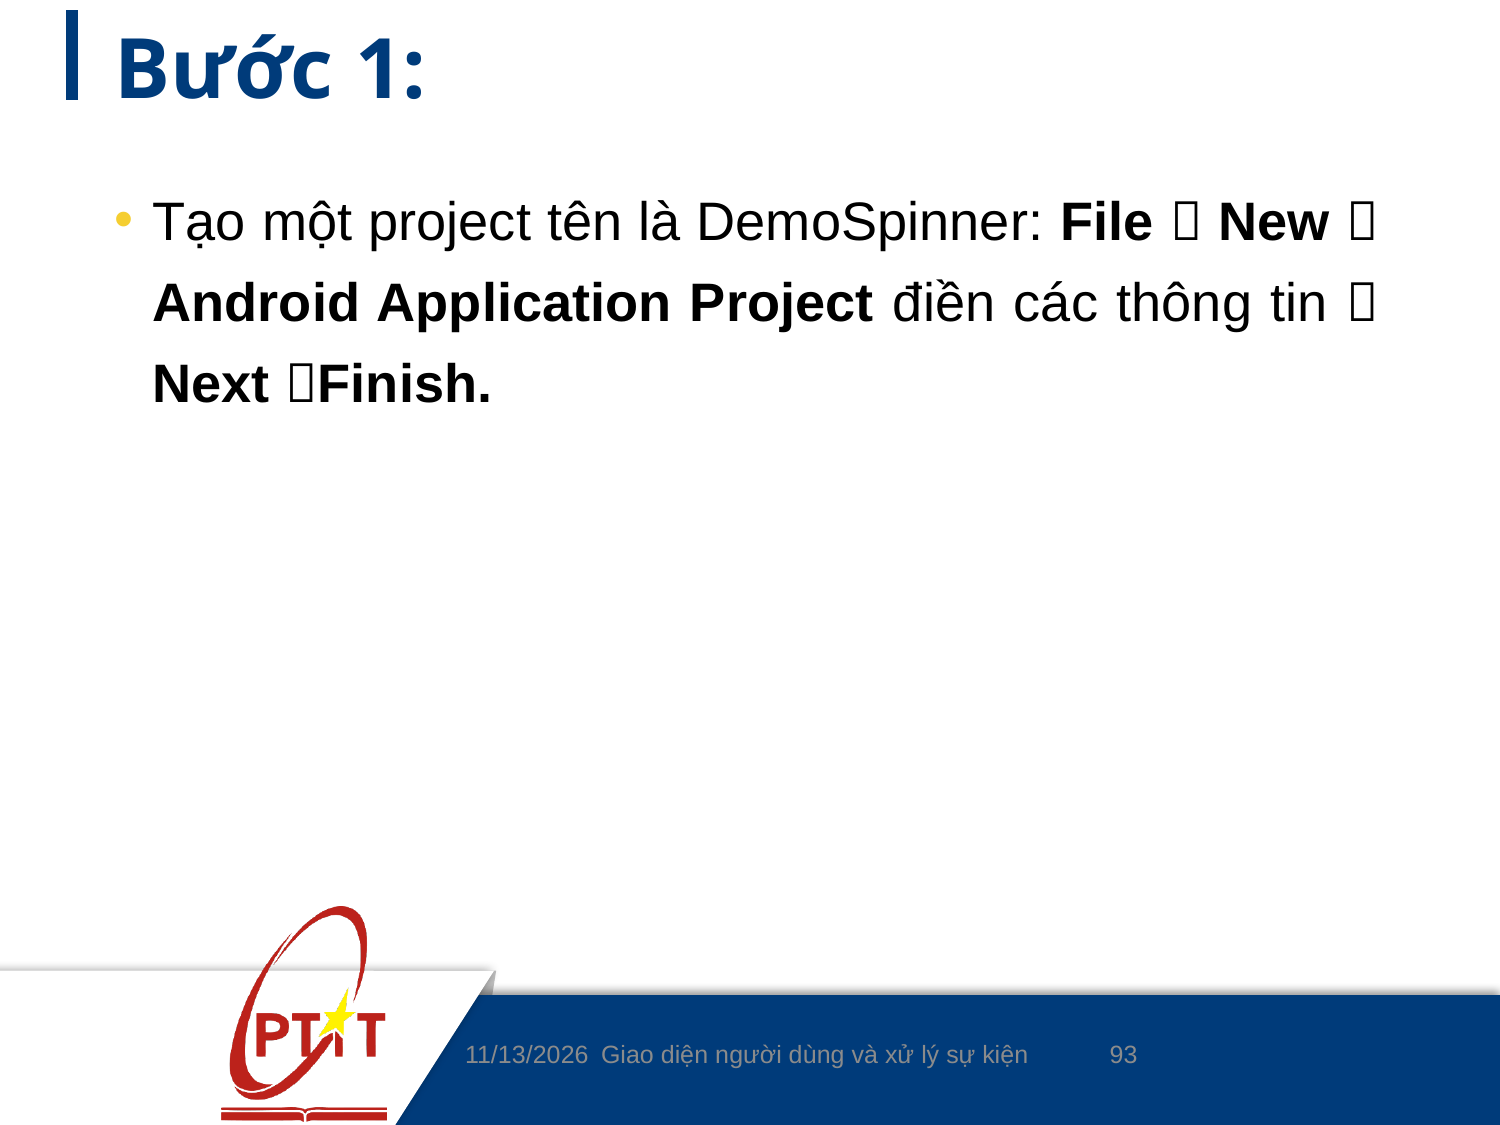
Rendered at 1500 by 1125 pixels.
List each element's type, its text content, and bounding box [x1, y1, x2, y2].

list Tạo một project tên là DemoSpinner: File  New  Android Application Project điền các thông tin  Next Finish. [99, 162, 1394, 882]
title Bước 1: [99, 5, 1394, 138]
picture [221, 906, 387, 1122]
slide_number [450, 1023, 561, 1084]
slide_number 93 [815, 1023, 1153, 1084]
footer Giao diện người dùng và xử lý sự kiện [561, 1023, 815, 1084]
